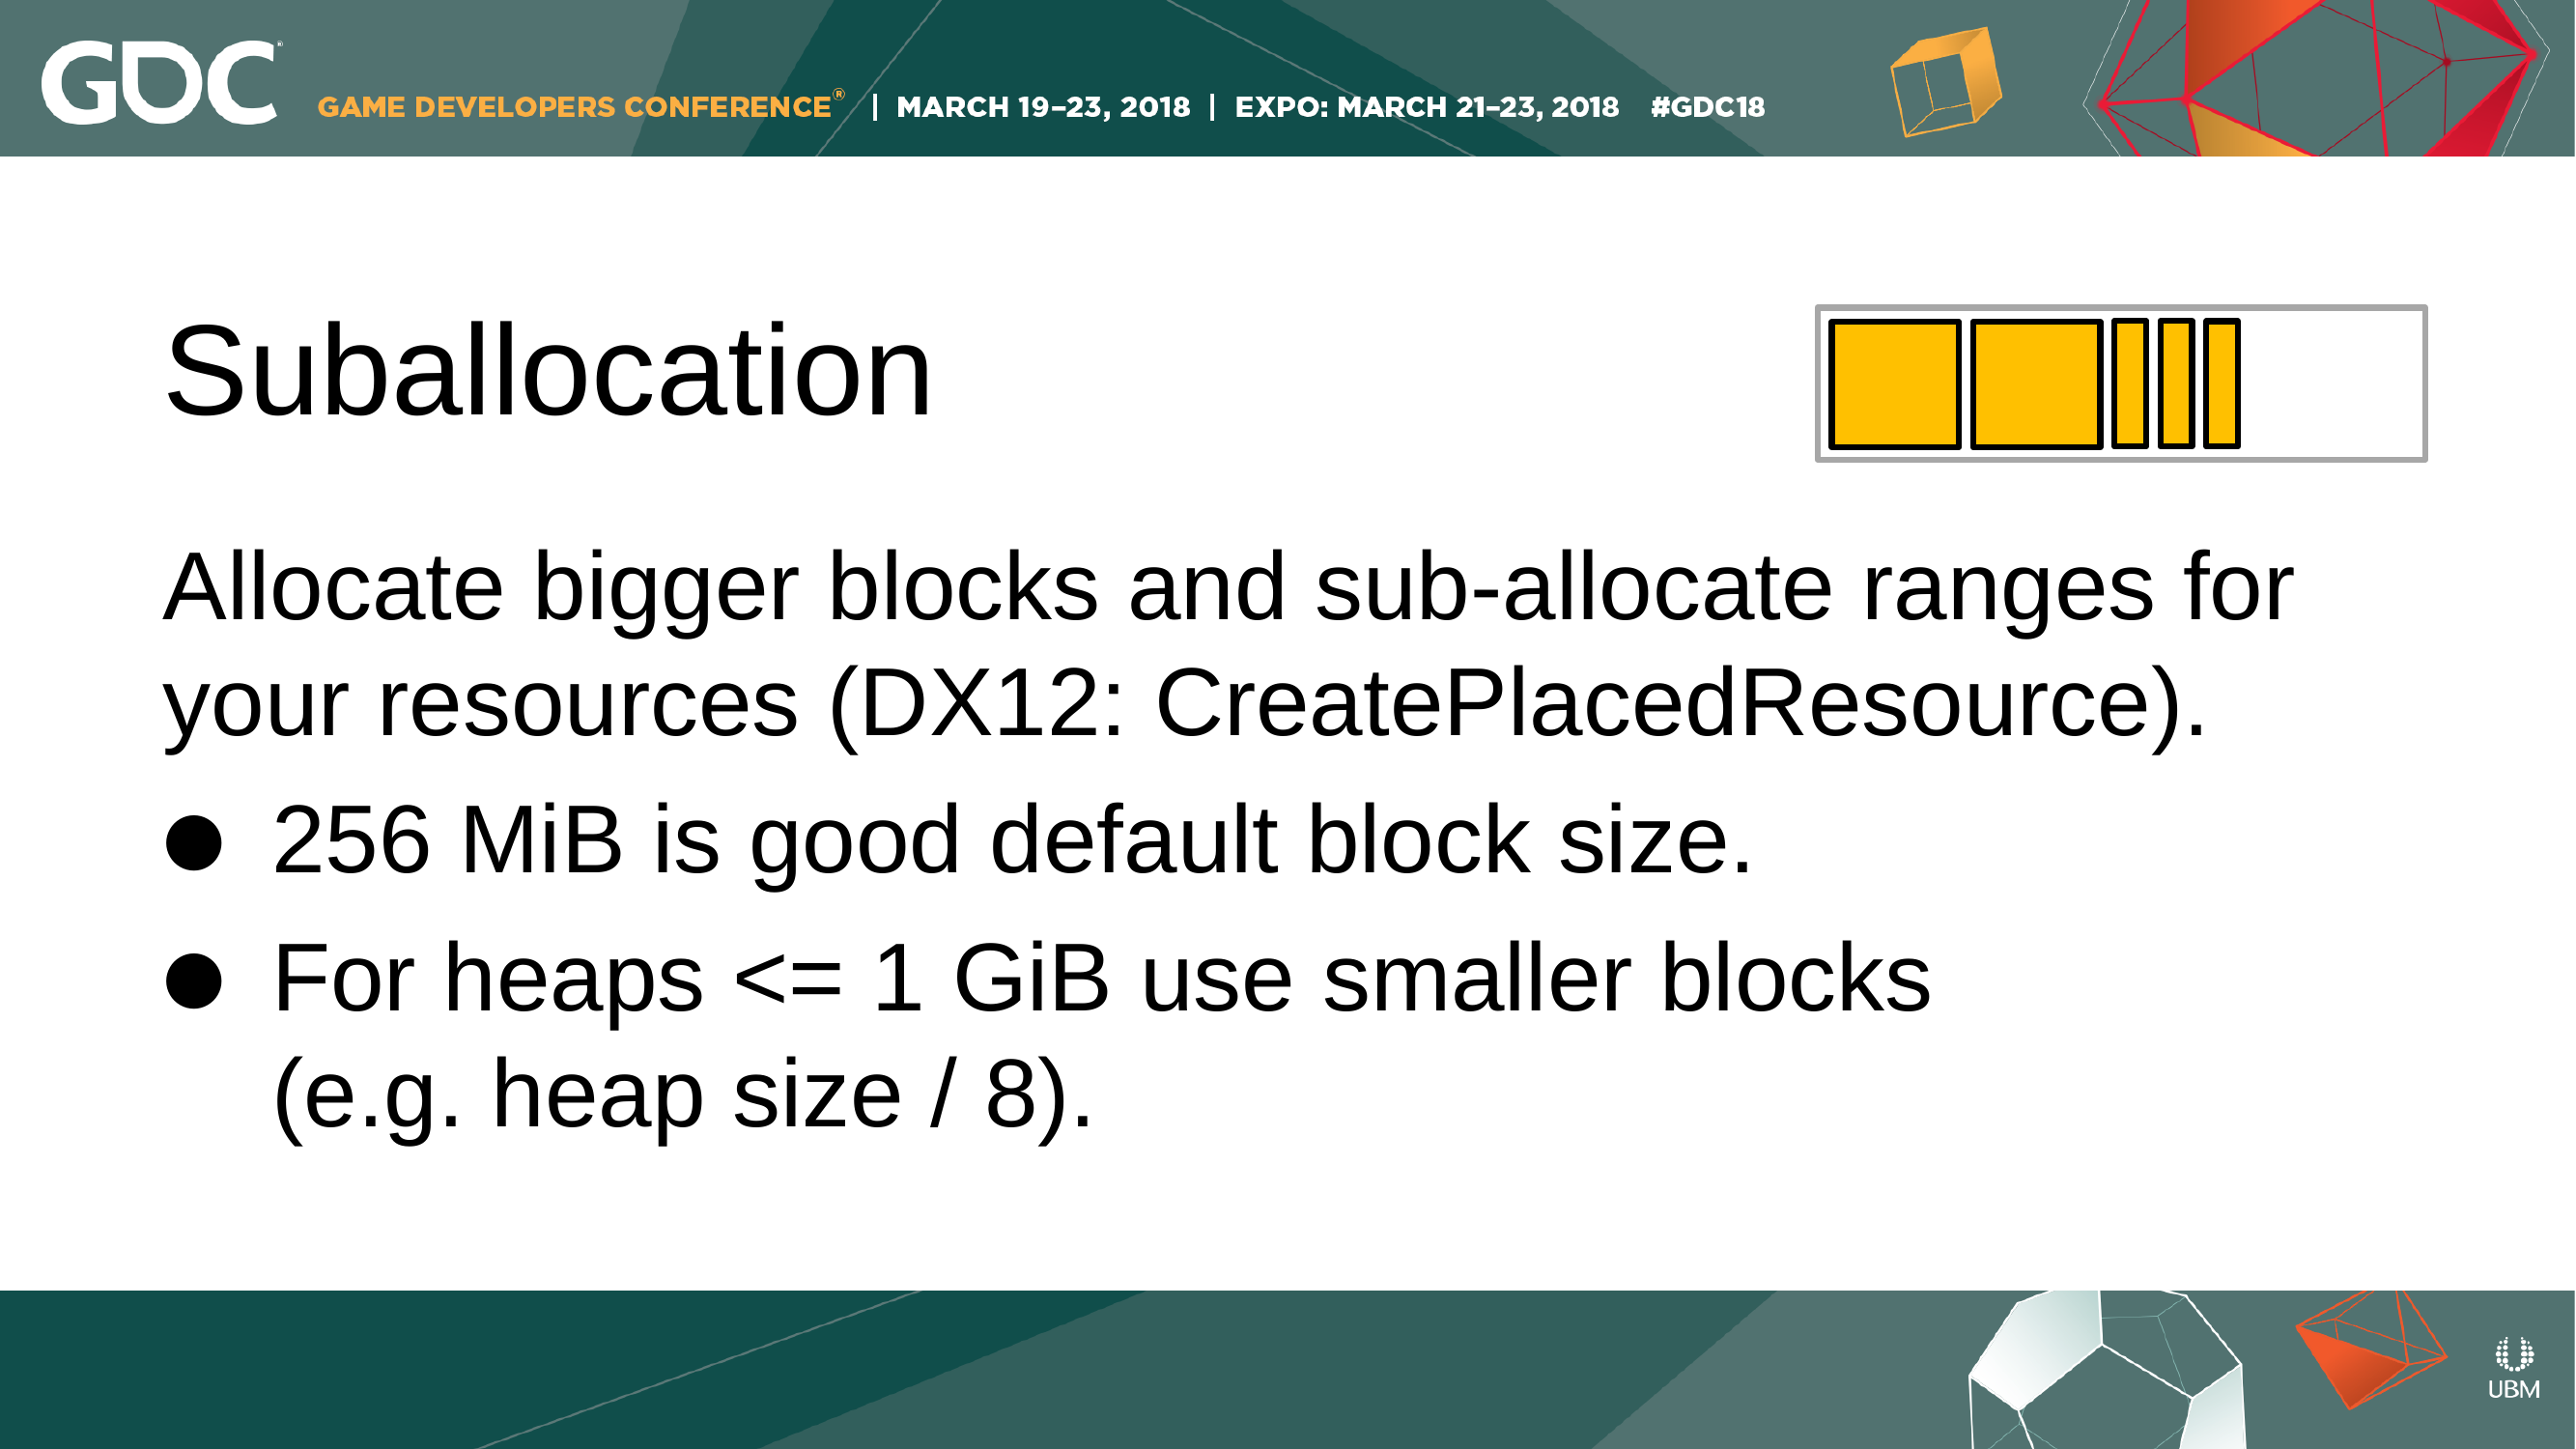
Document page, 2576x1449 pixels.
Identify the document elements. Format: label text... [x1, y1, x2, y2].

title Suballocation [150, 272, 2426, 495]
picture [0, 0, 2575, 1449]
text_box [1817, 307, 2426, 461]
list Allocate bigger blocks and sub-allocate ranges for your resources (DX12: CreatePlacedResource). 256 MiB is good default block size. For heaps <= 1 GiB use smaller blocks (e.g. heap size / 8). [150, 509, 2426, 1284]
